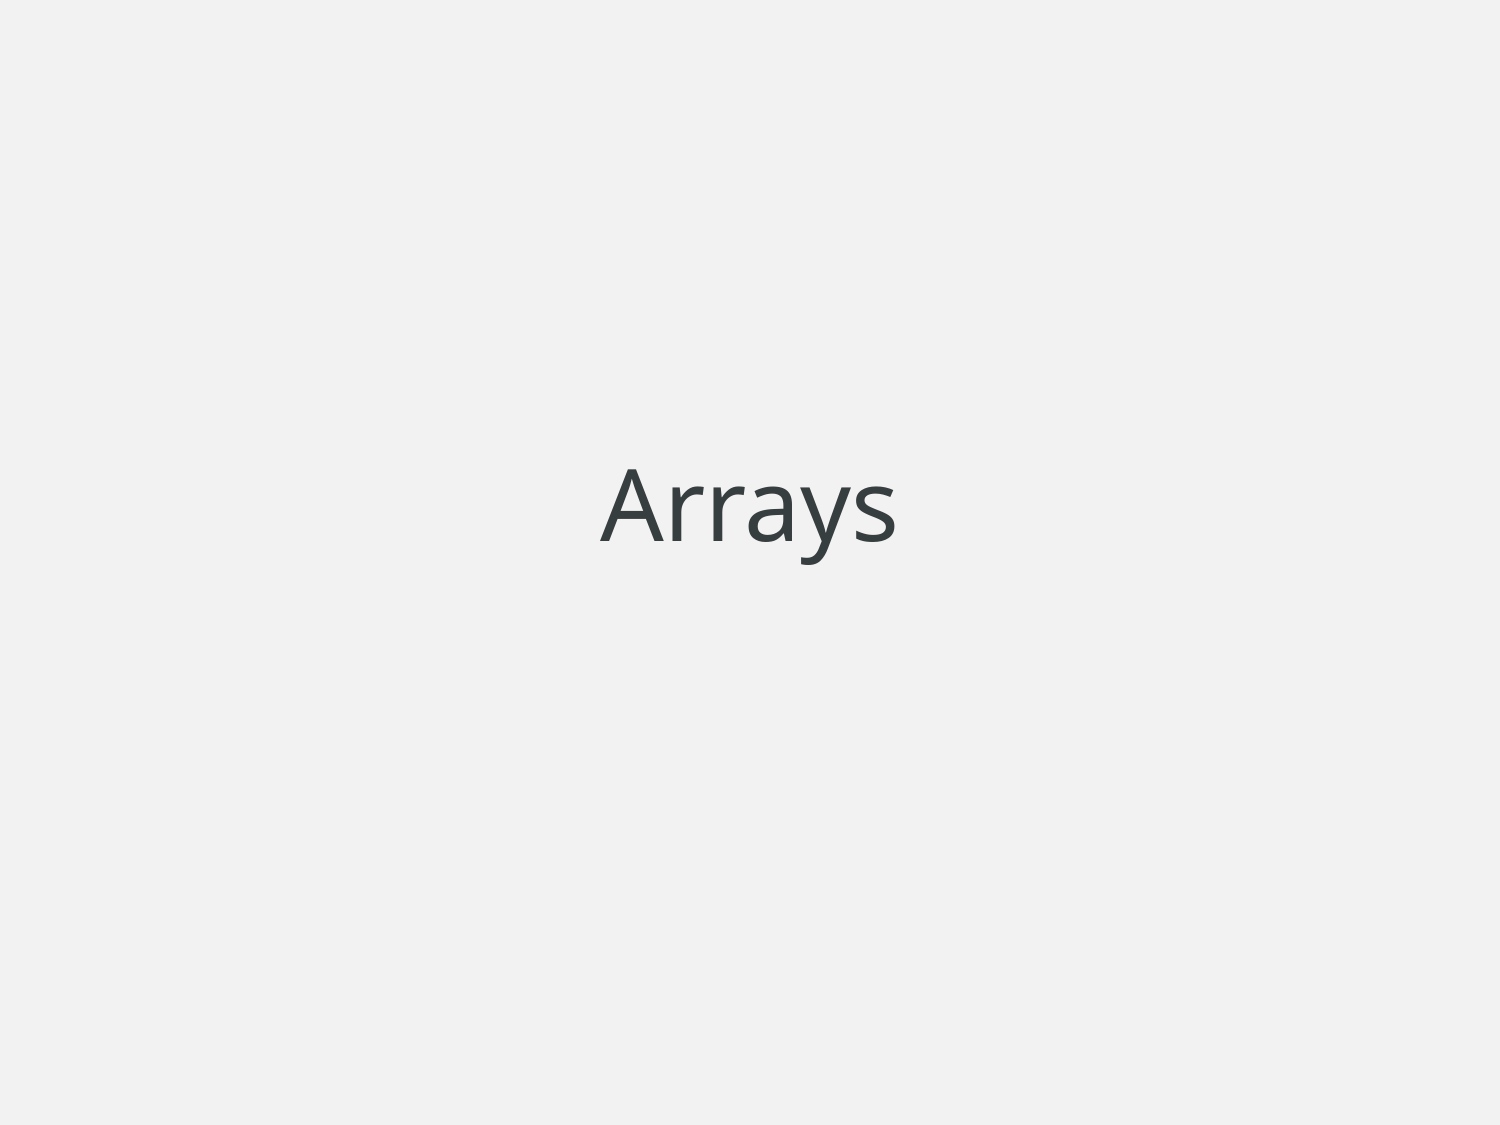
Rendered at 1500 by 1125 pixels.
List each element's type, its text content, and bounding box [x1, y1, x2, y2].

text_box Arrays [585, 433, 915, 569]
